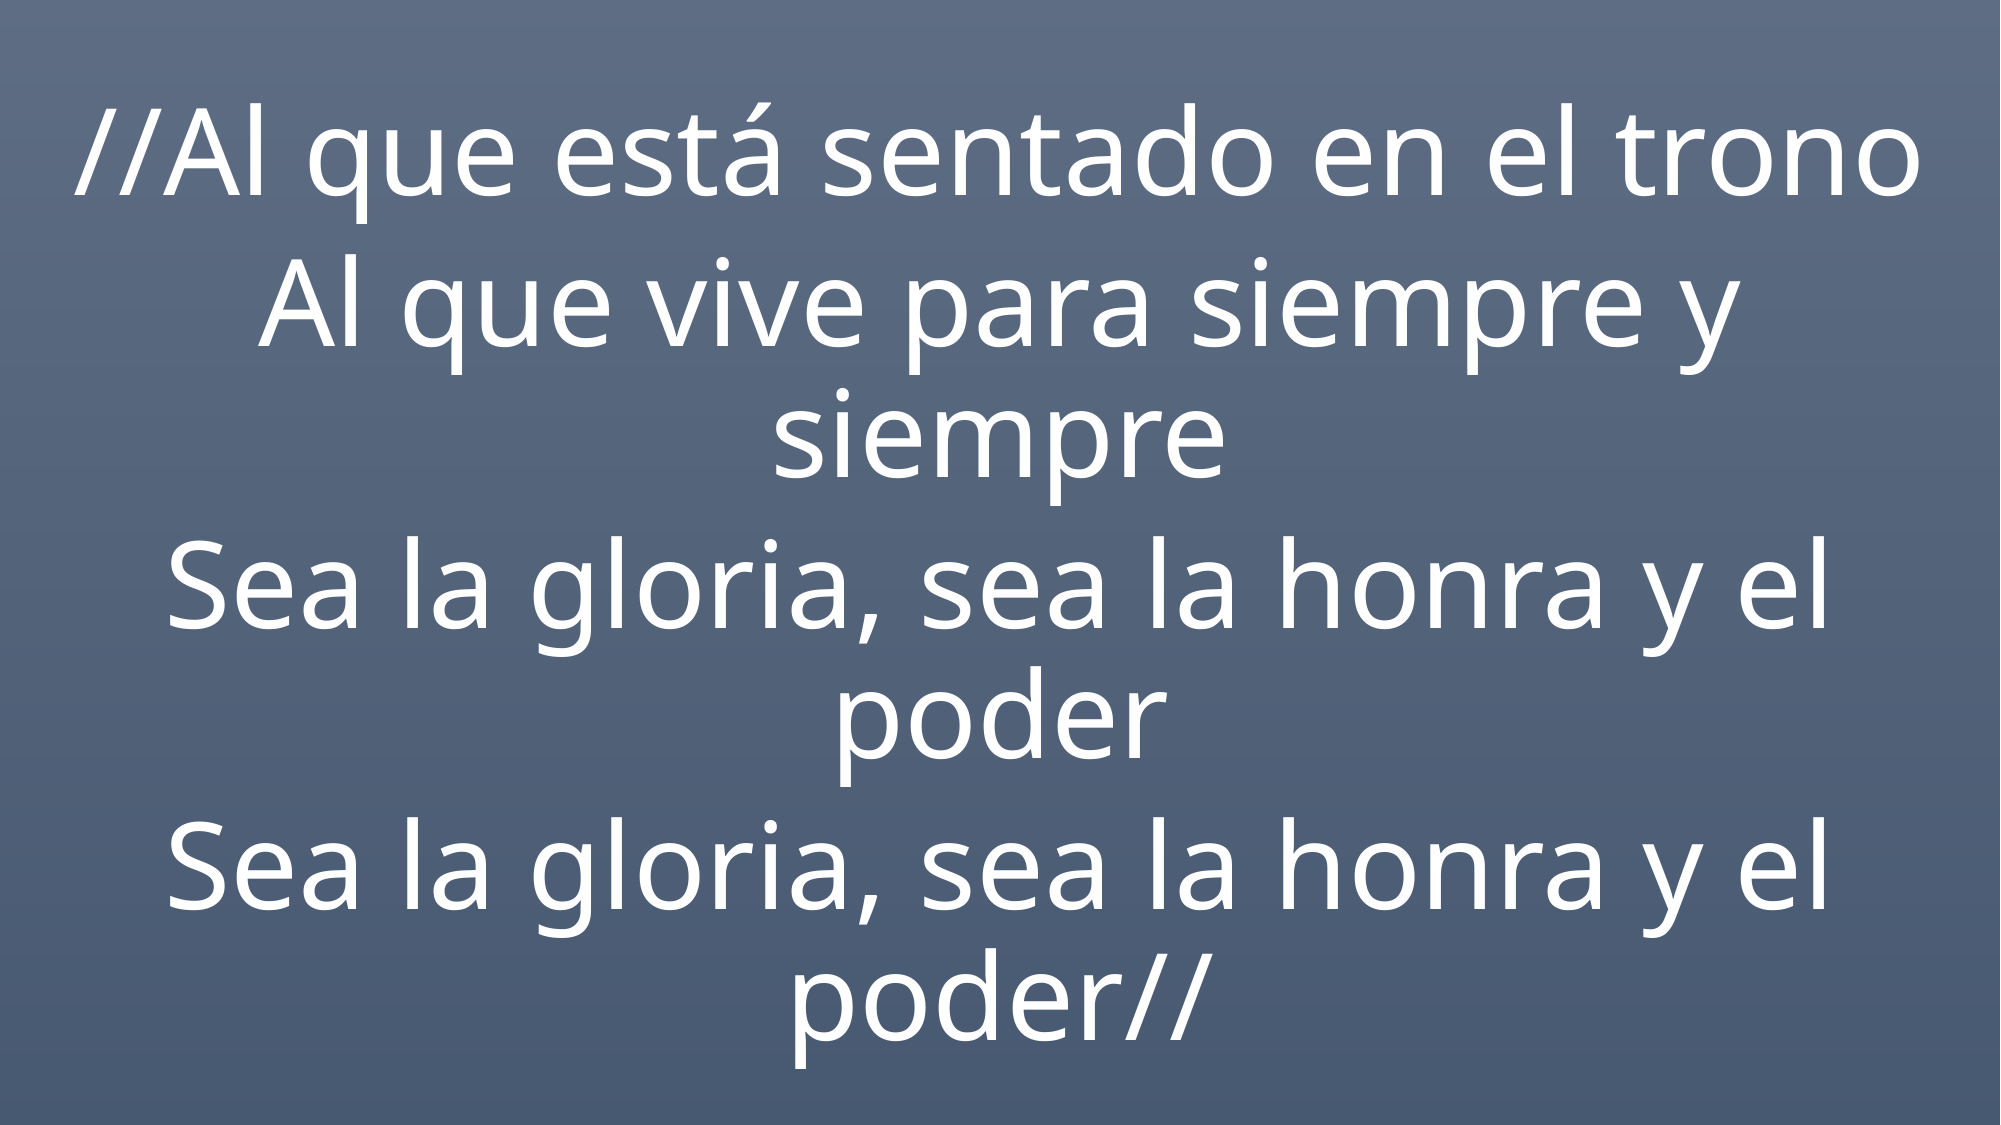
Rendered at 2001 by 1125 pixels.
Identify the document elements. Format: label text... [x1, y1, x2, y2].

list //Al que está sentado en el trono Al que vive para siempre y siempre Sea la gloria, sea la honra y el poder Sea la gloria, sea la honra y el poder// [47, 87, 1953, 1070]
